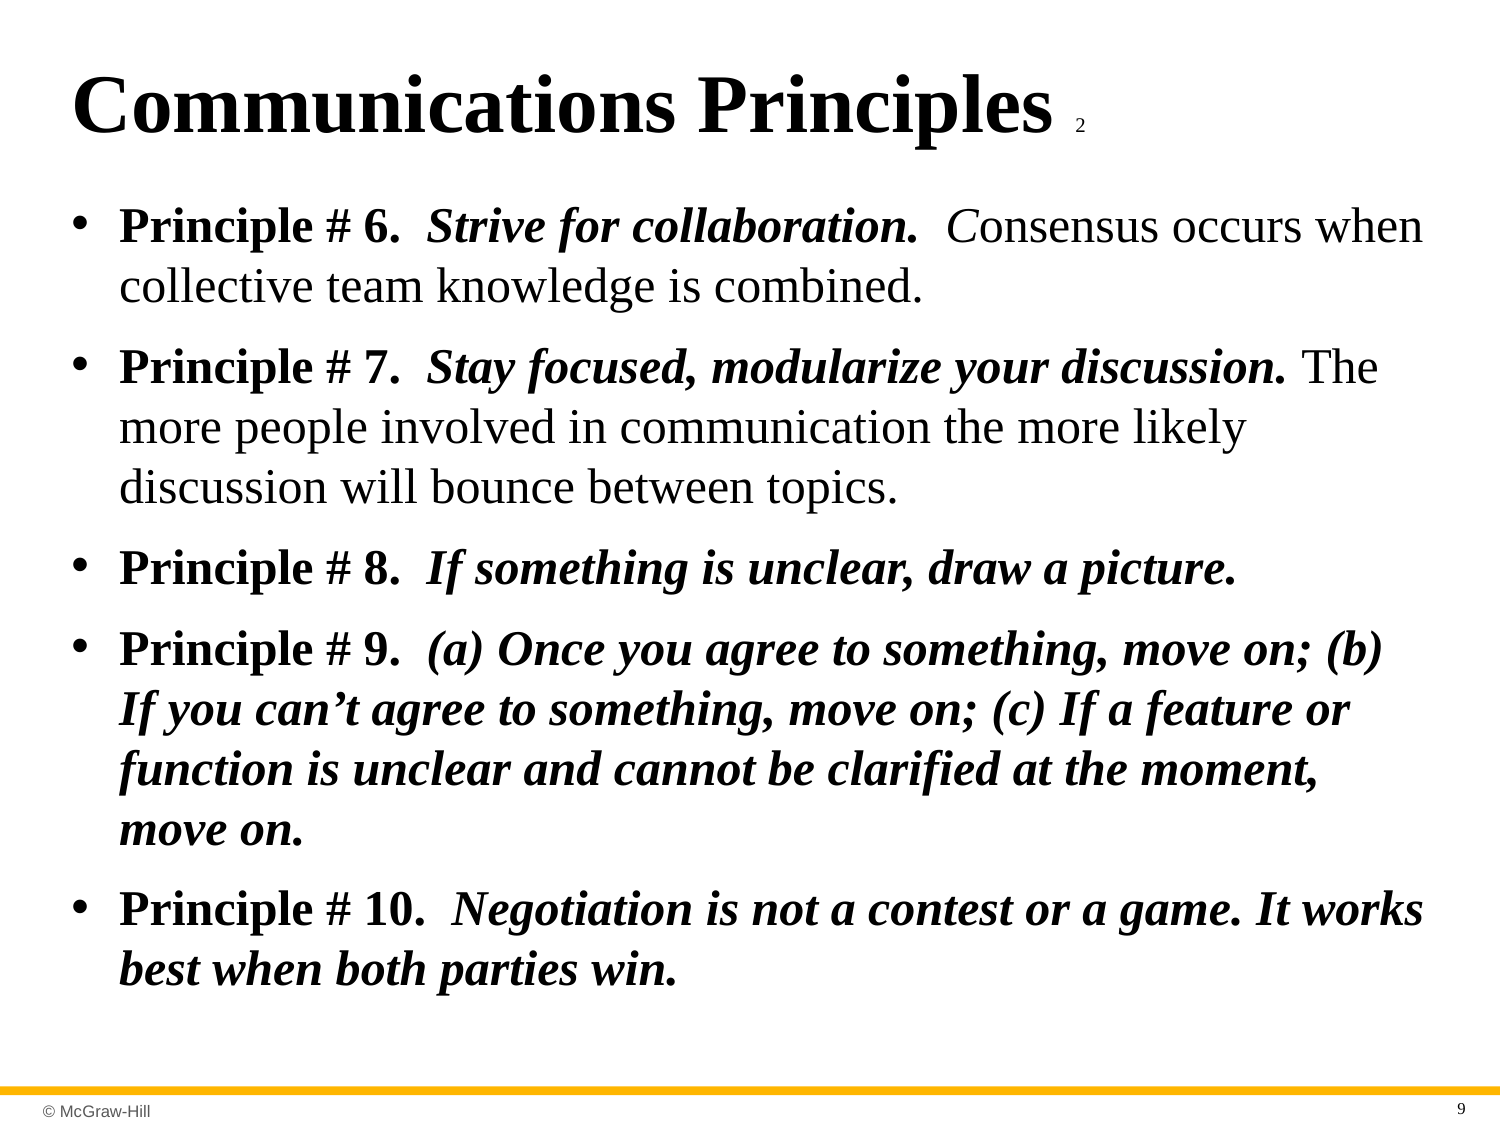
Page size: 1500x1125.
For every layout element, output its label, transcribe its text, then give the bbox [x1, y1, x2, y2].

title Communications Principles 2 [56, 50, 1444, 162]
list Principle # 6. Strive for collaboration. Consensus occurs when collective team knowledge is combined. Principle # 7. Stay focused, modularize your discussion. The more people involved in communication the more likely discussion will bounce between topics. Principle # 8. If something is unclear, draw a picture. Principle # 9. (a) Once you agree to something, move on; (b) If you can’t agree to something, move on; (c) If a feature or function is unclear and cannot be clarified at the moment, move on. Principle # 10. Negotiation is not a contest or a game. It works best when both parties win. [56, 185, 1444, 1004]
slide_number 9 [1415, 1094, 1474, 1122]
